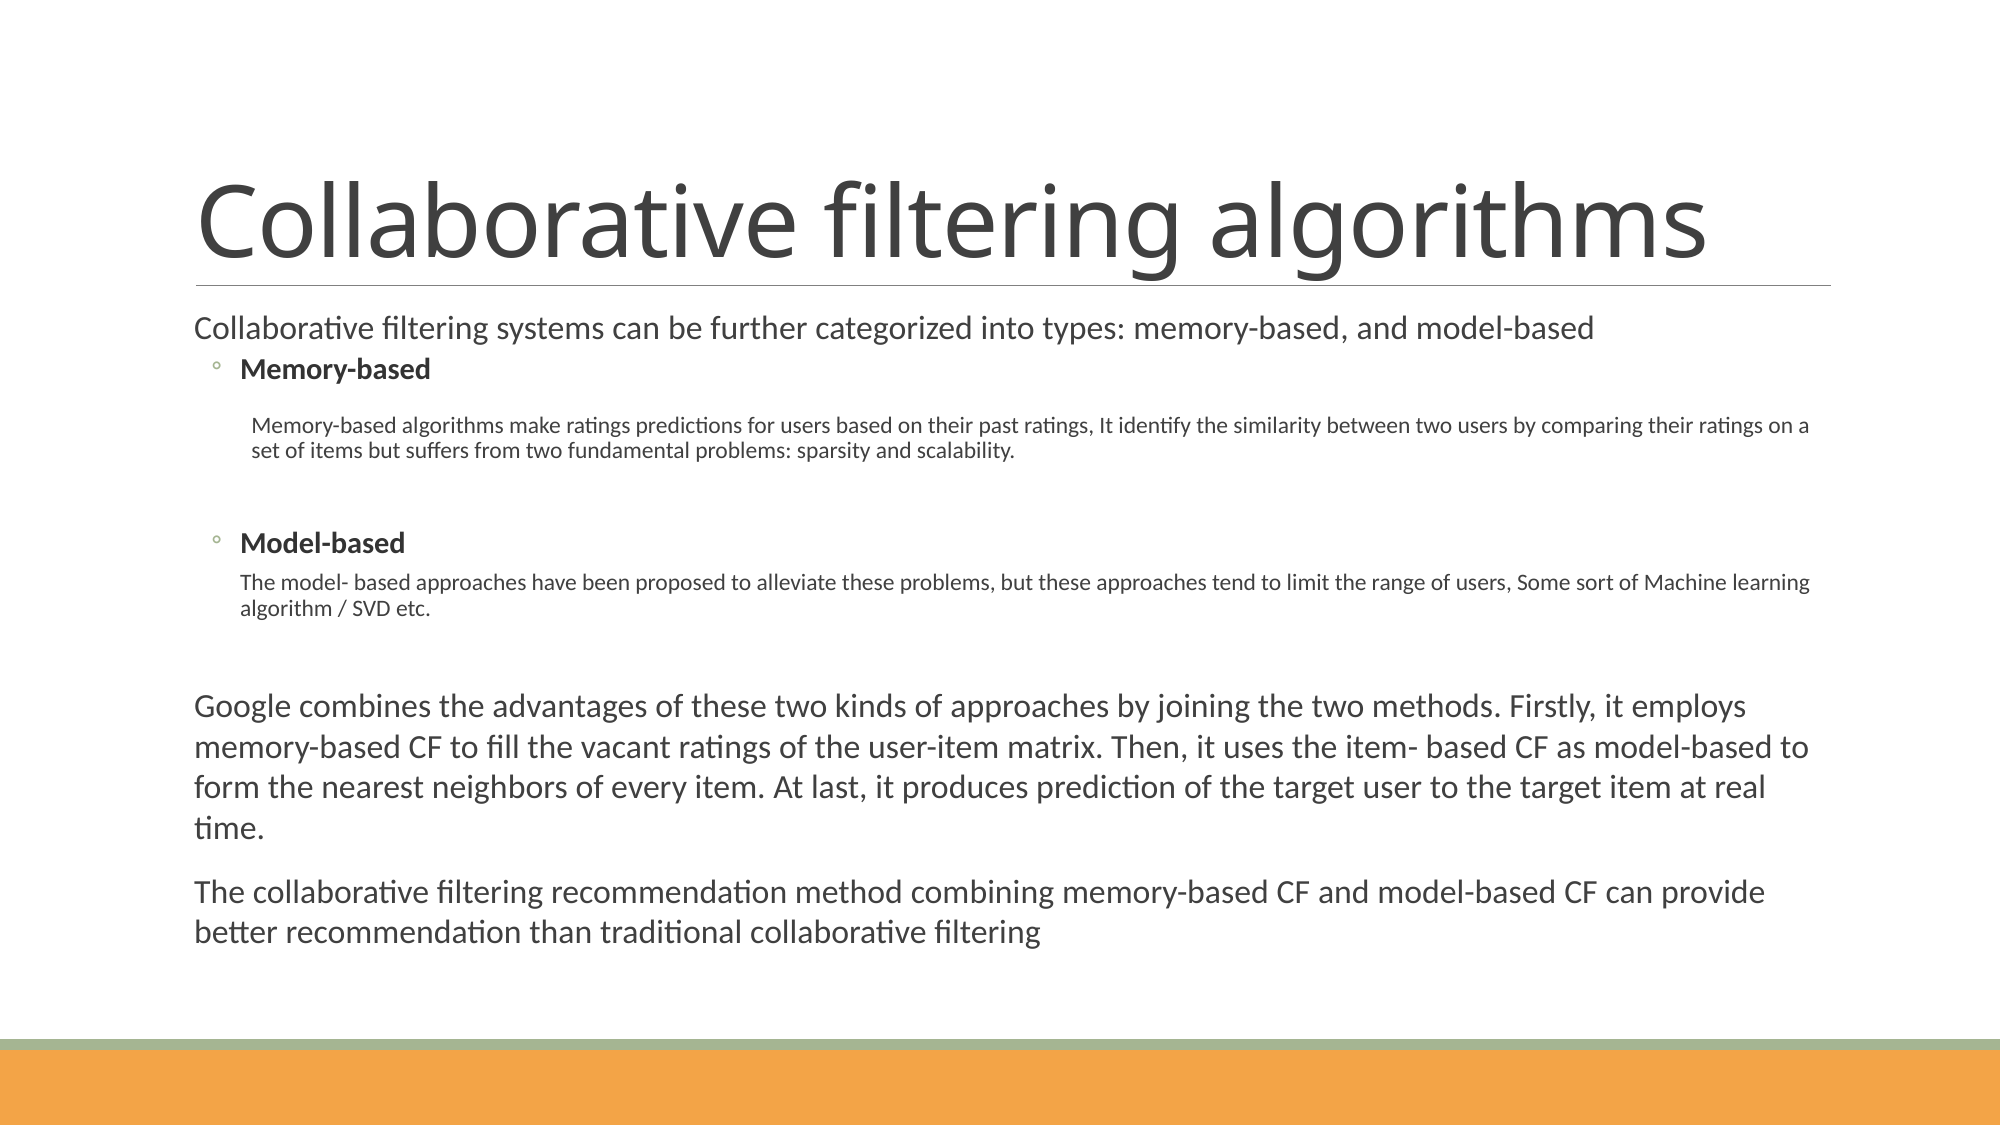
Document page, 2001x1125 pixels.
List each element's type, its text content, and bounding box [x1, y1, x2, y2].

title Collaborative filtering algorithms [180, 47, 1830, 285]
list Collaborative filtering systems can be further categorized into types: memory-based, and model-based Memory-based Memory-based algorithms make ratings predictions for users based on their past ratings, It identify the similarity between two users by comparing their ratings on a set of items but suffers from two fundamental problems: sparsity and scalability. Model-based The model- based approaches have been proposed to alleviate these problems, but these approaches tend to limit the range of users, Some sort of Machine learning algorithm / SVD etc. Google combines the advantages of these two kinds of approaches by joining the two methods. Firstly, it employs memory-based CF to fill the vacant ratings of the user-item matrix. Then, it uses the item- based CF as model-based to form the nearest neighbors of every item. At last, it produces prediction of the target user to the target item at real time. The collaborative filtering recommendation method combining memory-based CF and model-based CF can provide better recommendation than traditional collaborative filtering [180, 302, 1830, 963]
